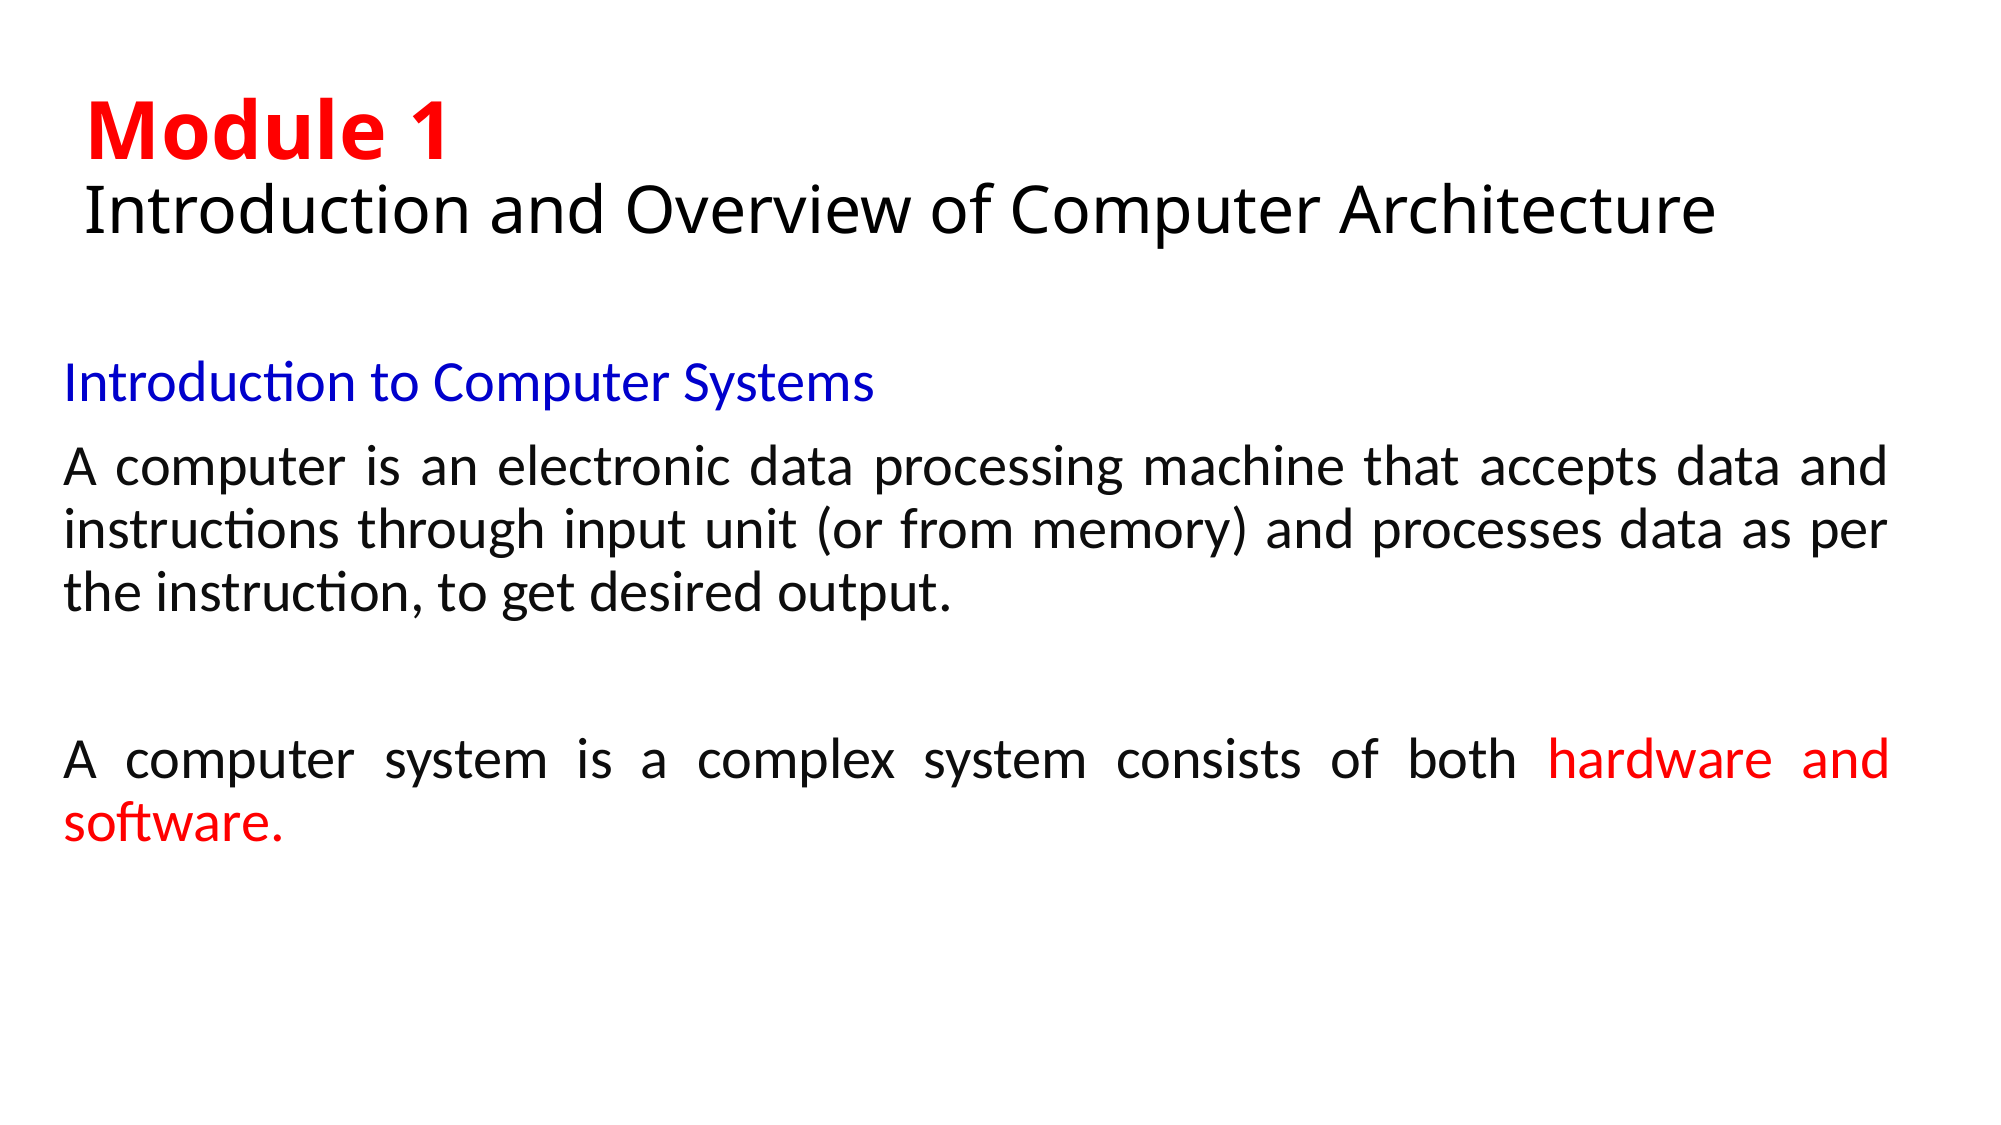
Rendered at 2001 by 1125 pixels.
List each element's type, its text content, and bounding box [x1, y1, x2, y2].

title Module 1 Introduction and Overview of Computer Architecture [69, 59, 1795, 278]
list Introduction to Computer Systems A computer is an electronic data processing machine that accepts data and instructions through input unit (or from memory) and processes data as per the instruction, to get desired output. A computer system is a complex system consists of both hardware and software. [48, 343, 1906, 1058]
